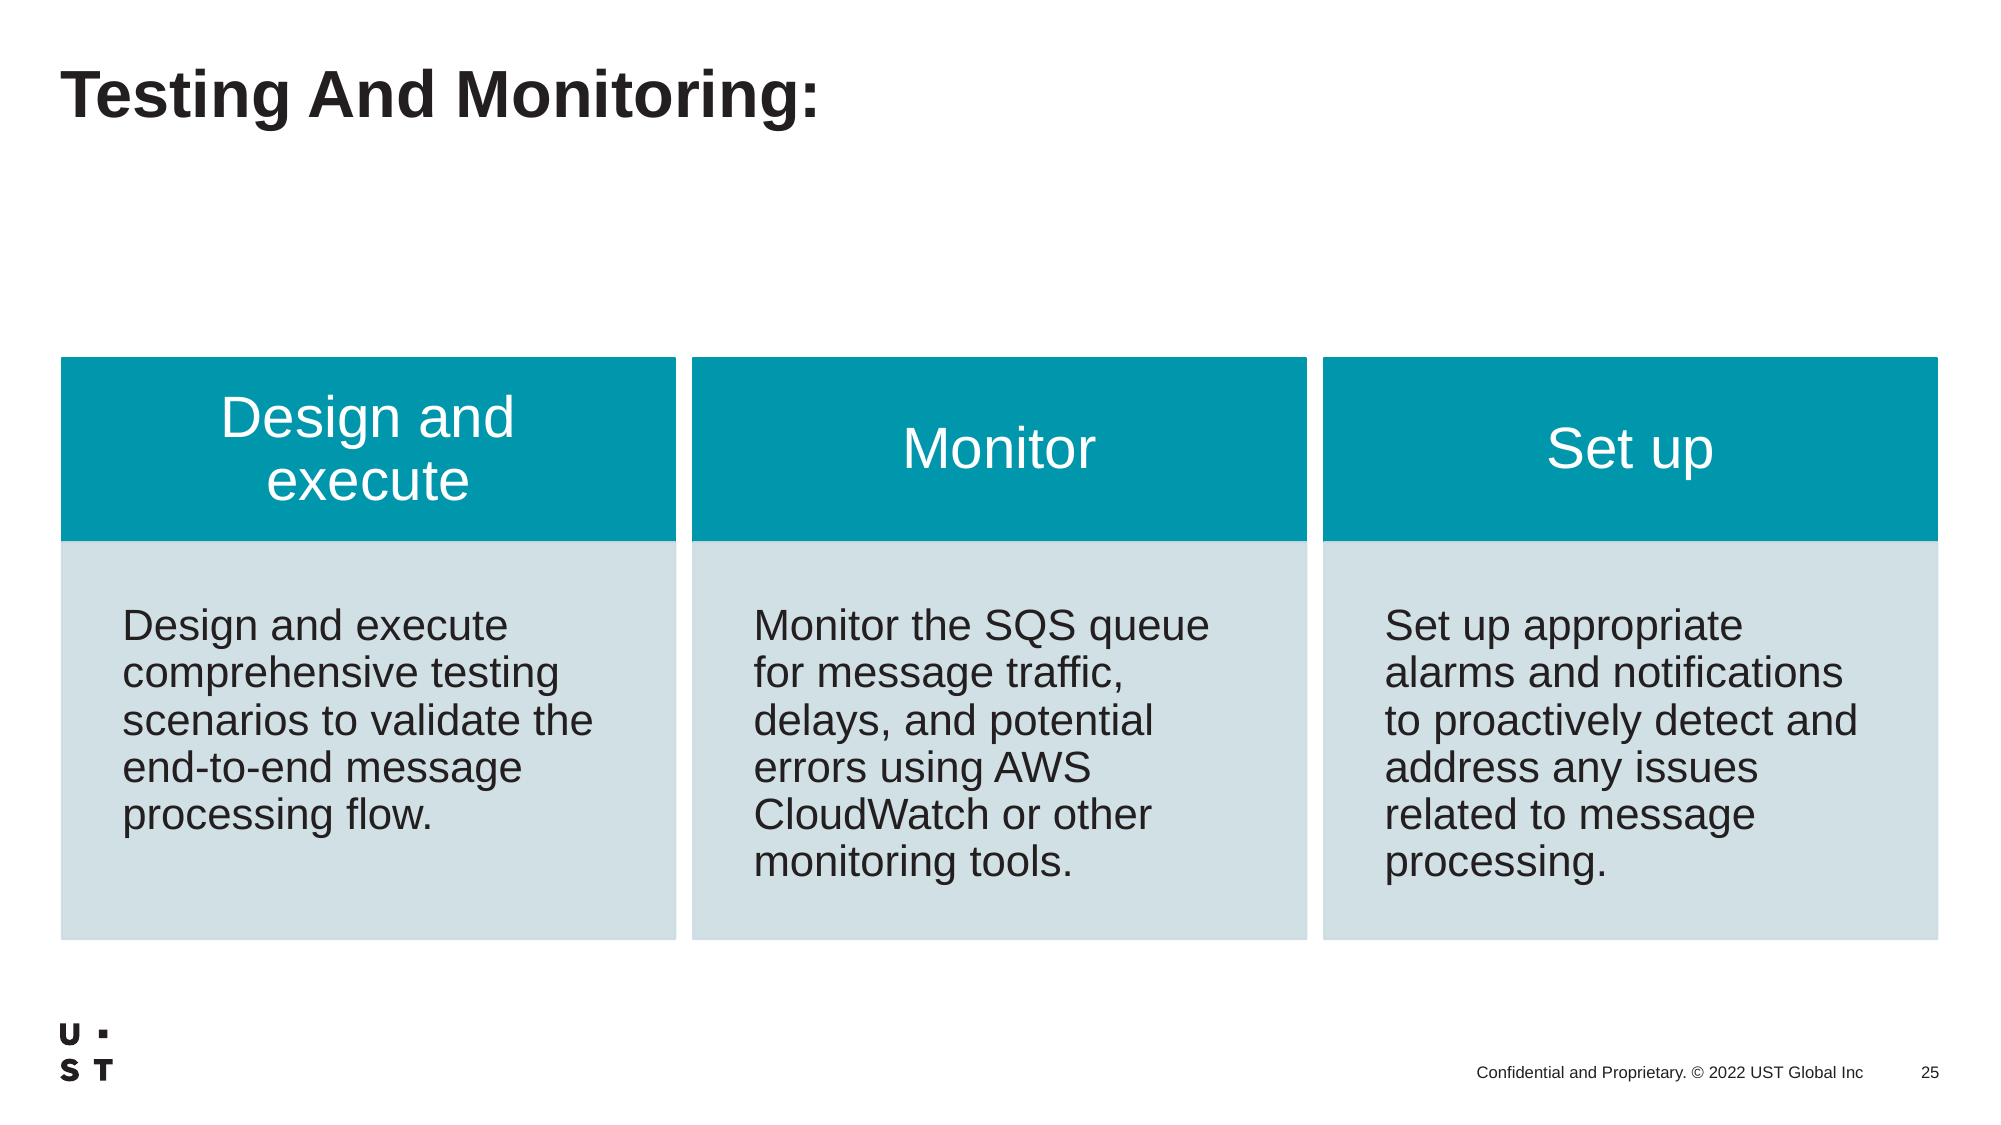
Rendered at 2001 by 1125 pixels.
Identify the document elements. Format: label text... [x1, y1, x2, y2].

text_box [59, 299, 1940, 998]
title Testing And Monitoring: [60, 60, 1940, 210]
